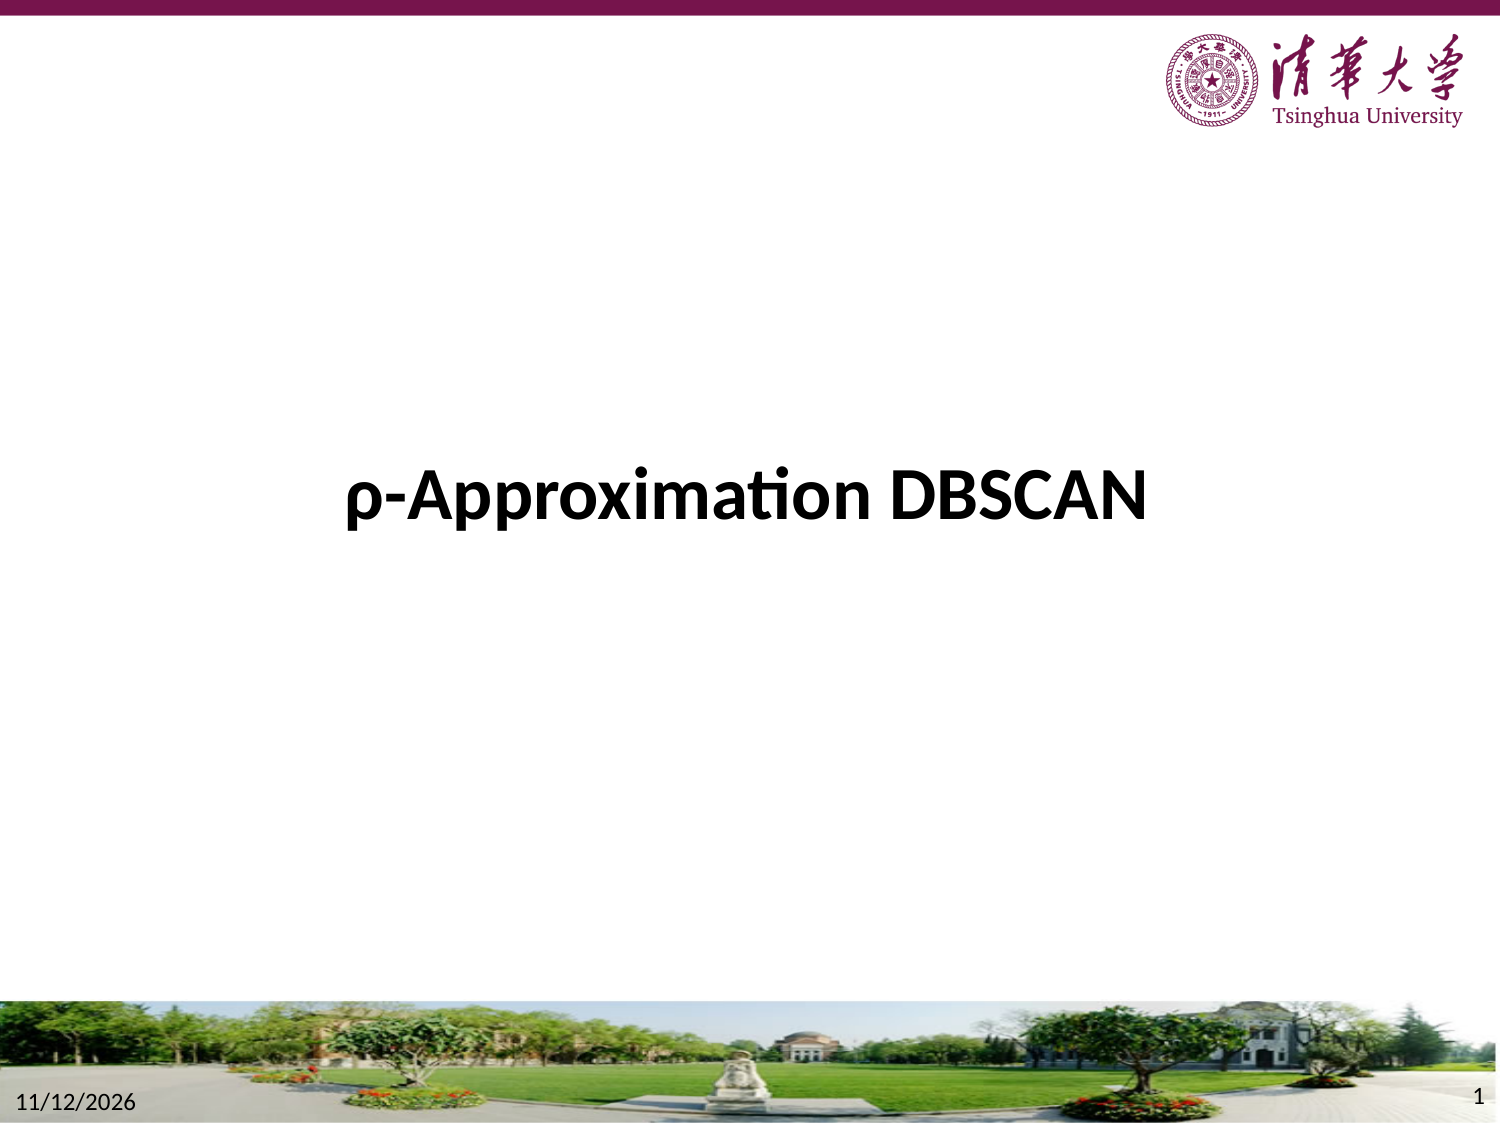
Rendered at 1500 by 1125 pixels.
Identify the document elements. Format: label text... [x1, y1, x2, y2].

picture [1142, 16, 1500, 153]
picture [0, 999, 1500, 1125]
text_box ρ-Approximation DBSCAN [144, 437, 1350, 542]
